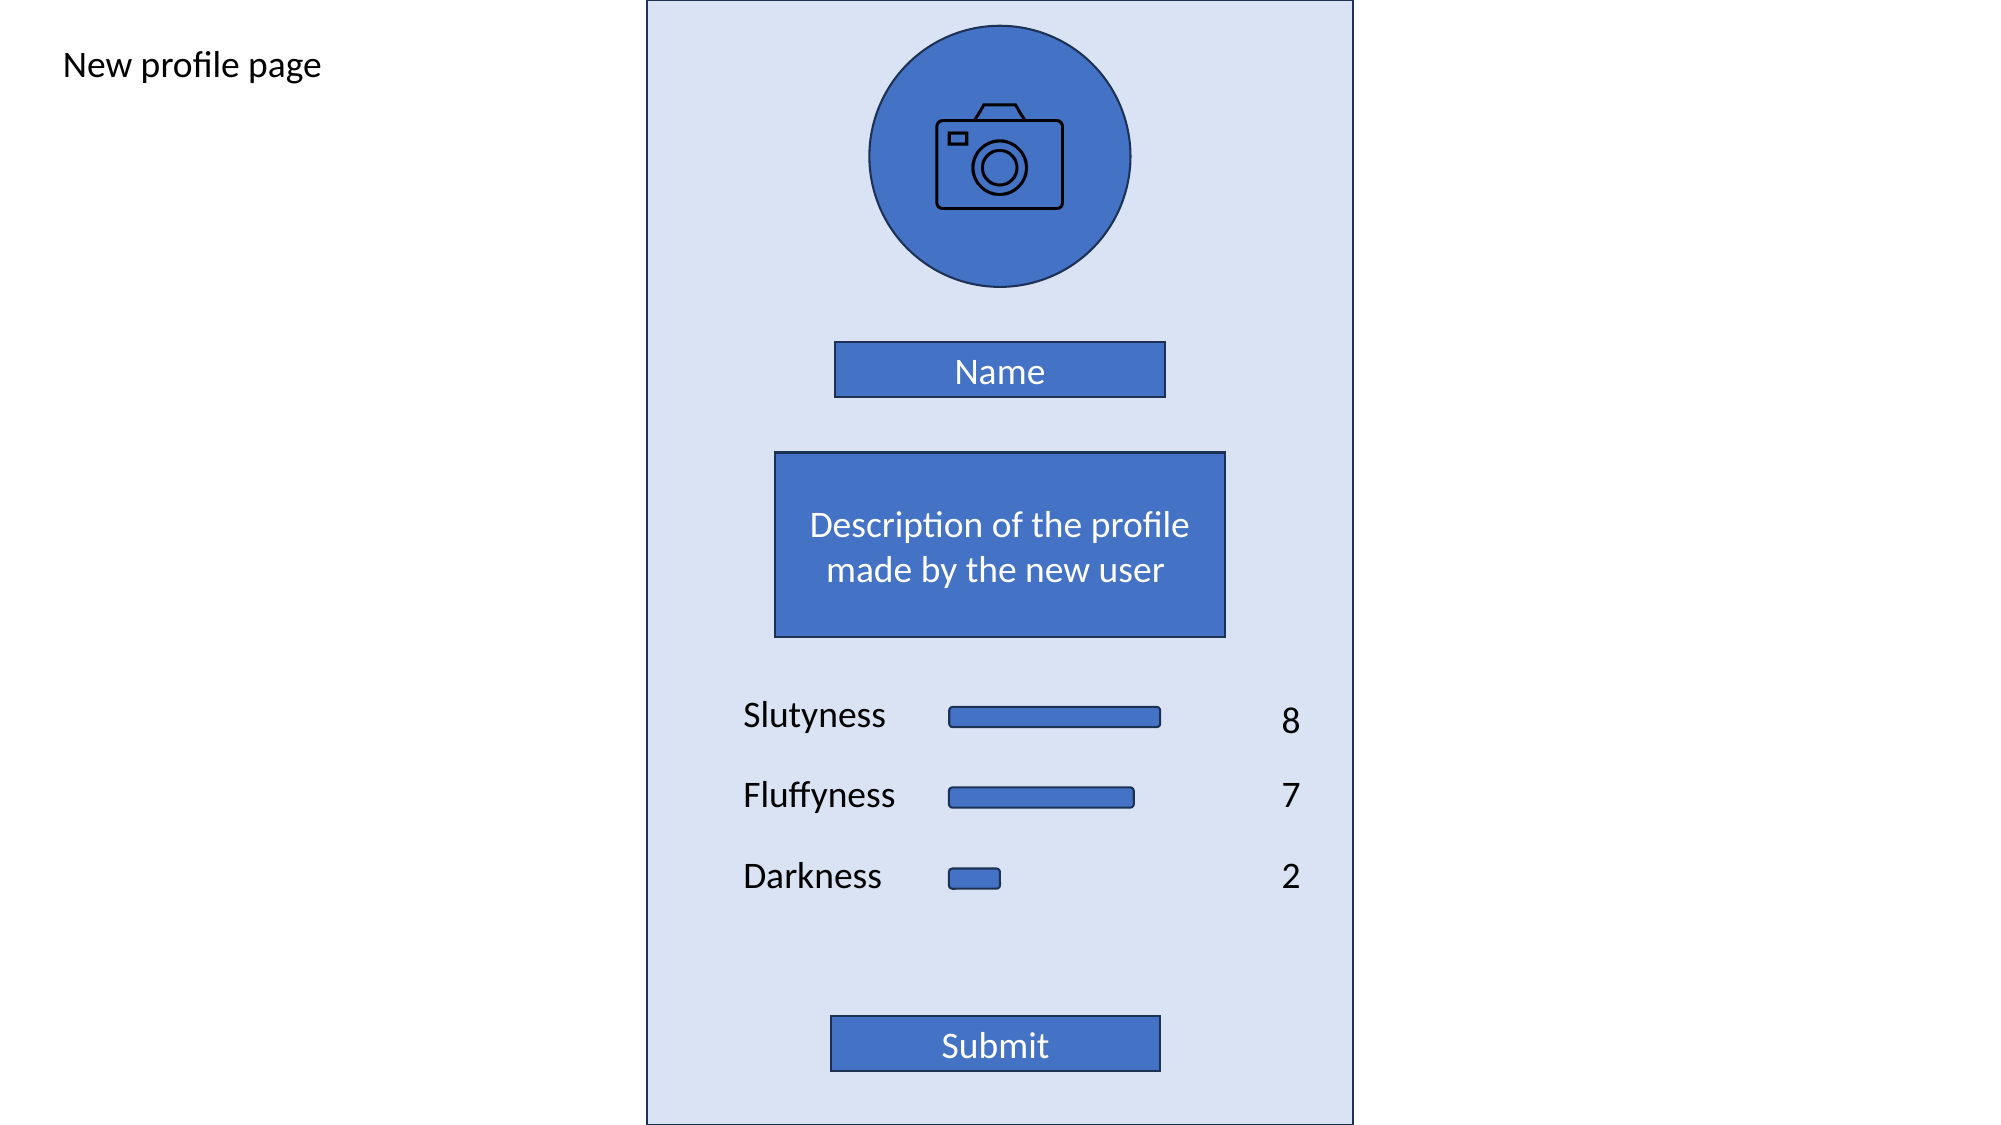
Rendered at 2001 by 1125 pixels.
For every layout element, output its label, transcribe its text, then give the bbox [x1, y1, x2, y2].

text_box Submit [830, 1015, 1161, 1072]
text_box New profile page [48, 32, 338, 93]
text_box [869, 25, 1131, 287]
text_box Description of the profile made by the new user [774, 451, 1226, 638]
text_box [728, 682, 1322, 905]
text_box [646, 0, 1354, 1125]
text_box Name [834, 341, 1166, 398]
